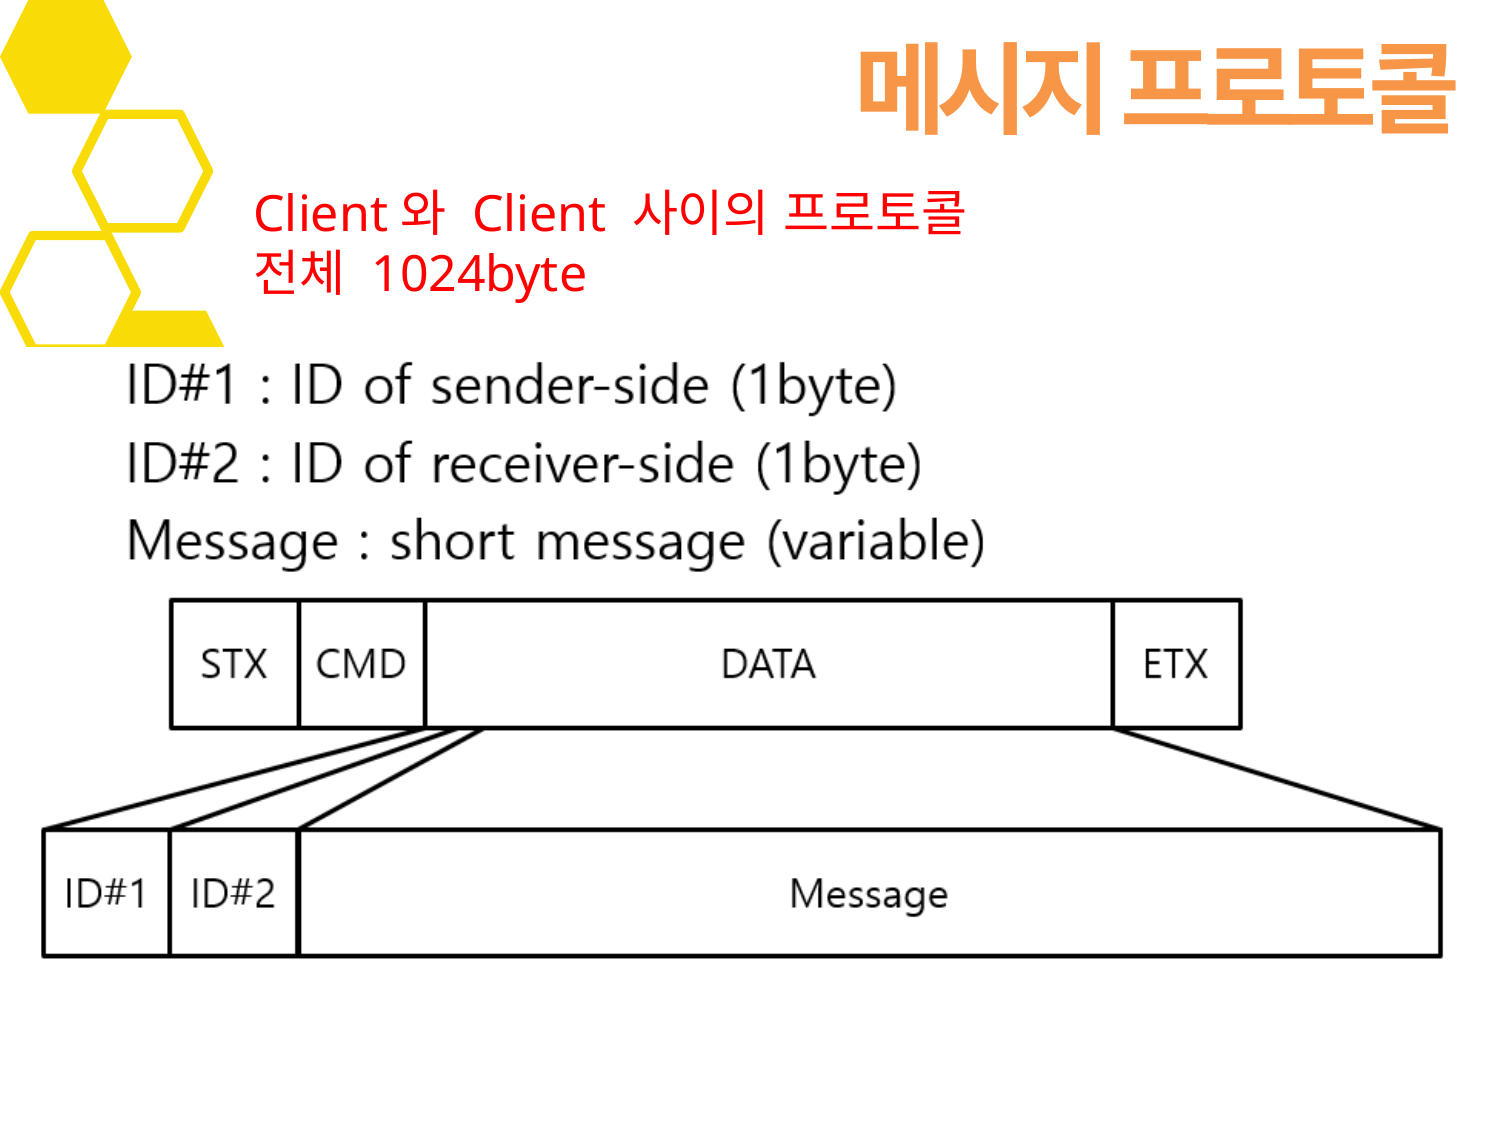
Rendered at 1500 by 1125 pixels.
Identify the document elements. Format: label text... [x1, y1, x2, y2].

picture [0, 347, 1500, 1065]
text_box 메시지 프로토콜 [839, 19, 1476, 154]
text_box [0, 0, 329, 346]
text_box Client와 Client 사이의 프로토콜 전체 1024byte [332, 174, 1043, 309]
